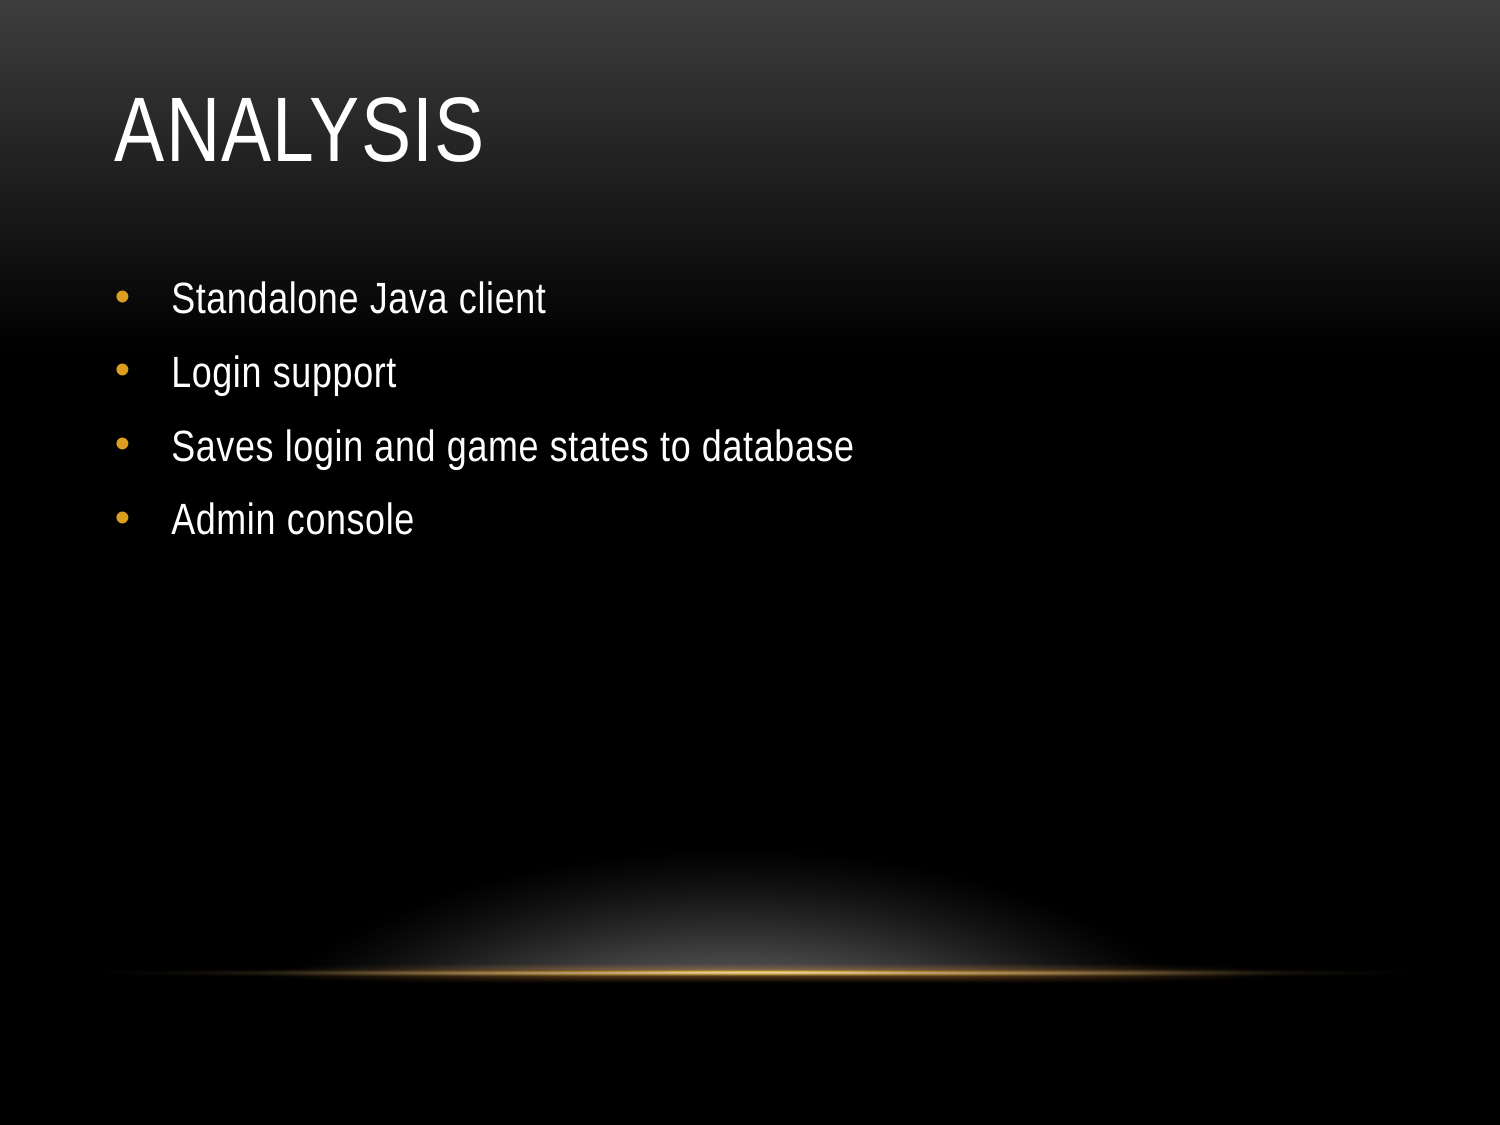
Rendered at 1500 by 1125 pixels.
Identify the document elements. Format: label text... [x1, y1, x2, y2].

list Standalone Java client Login support Saves login and game states to database Admin console [99, 262, 1400, 938]
picture [0, 0, 1500, 1125]
title Analysis [99, 0, 1400, 188]
